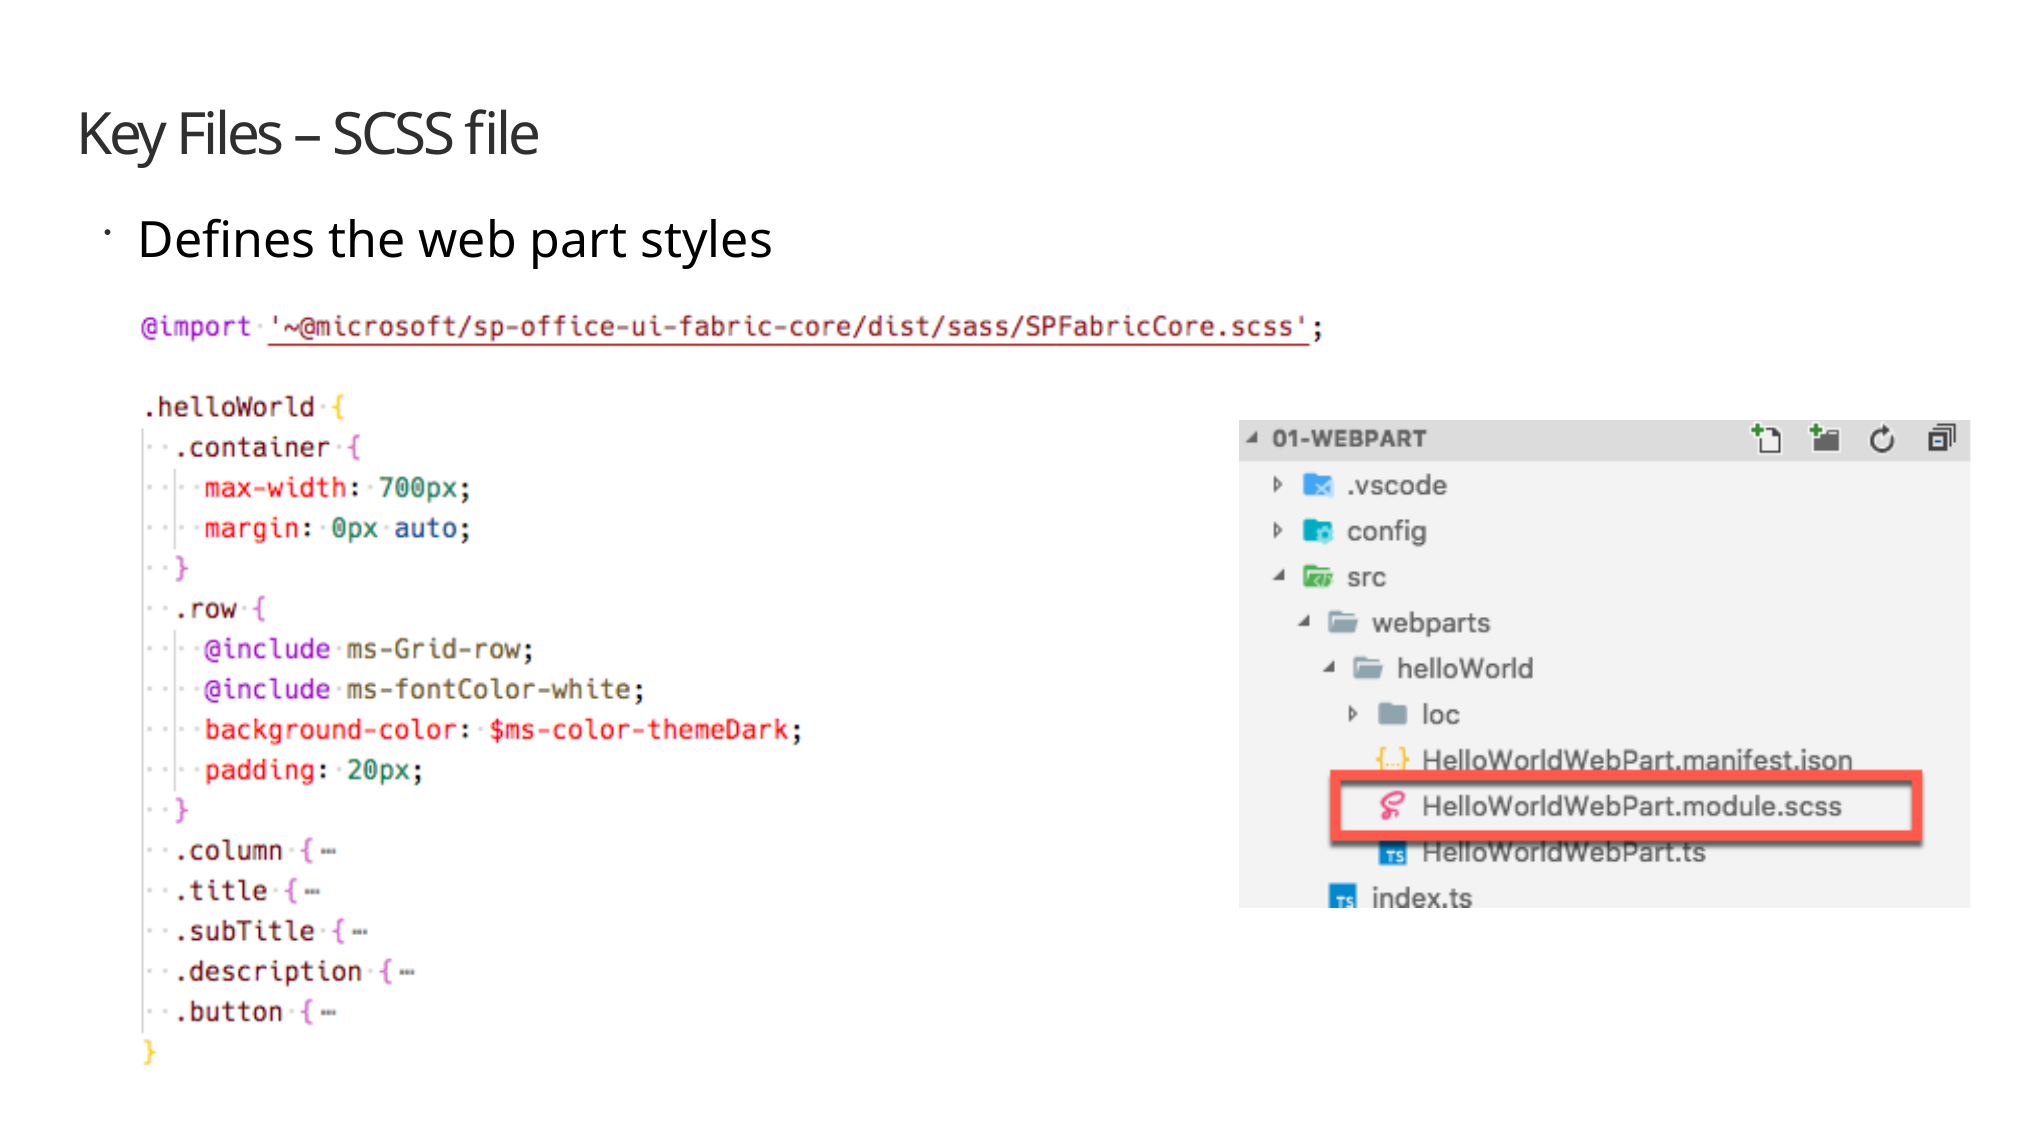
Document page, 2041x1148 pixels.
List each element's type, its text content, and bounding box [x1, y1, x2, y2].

picture [138, 306, 1976, 1077]
list Defines the web part styles [76, 198, 1975, 456]
title Key Files – SCSS file [76, 103, 1975, 172]
